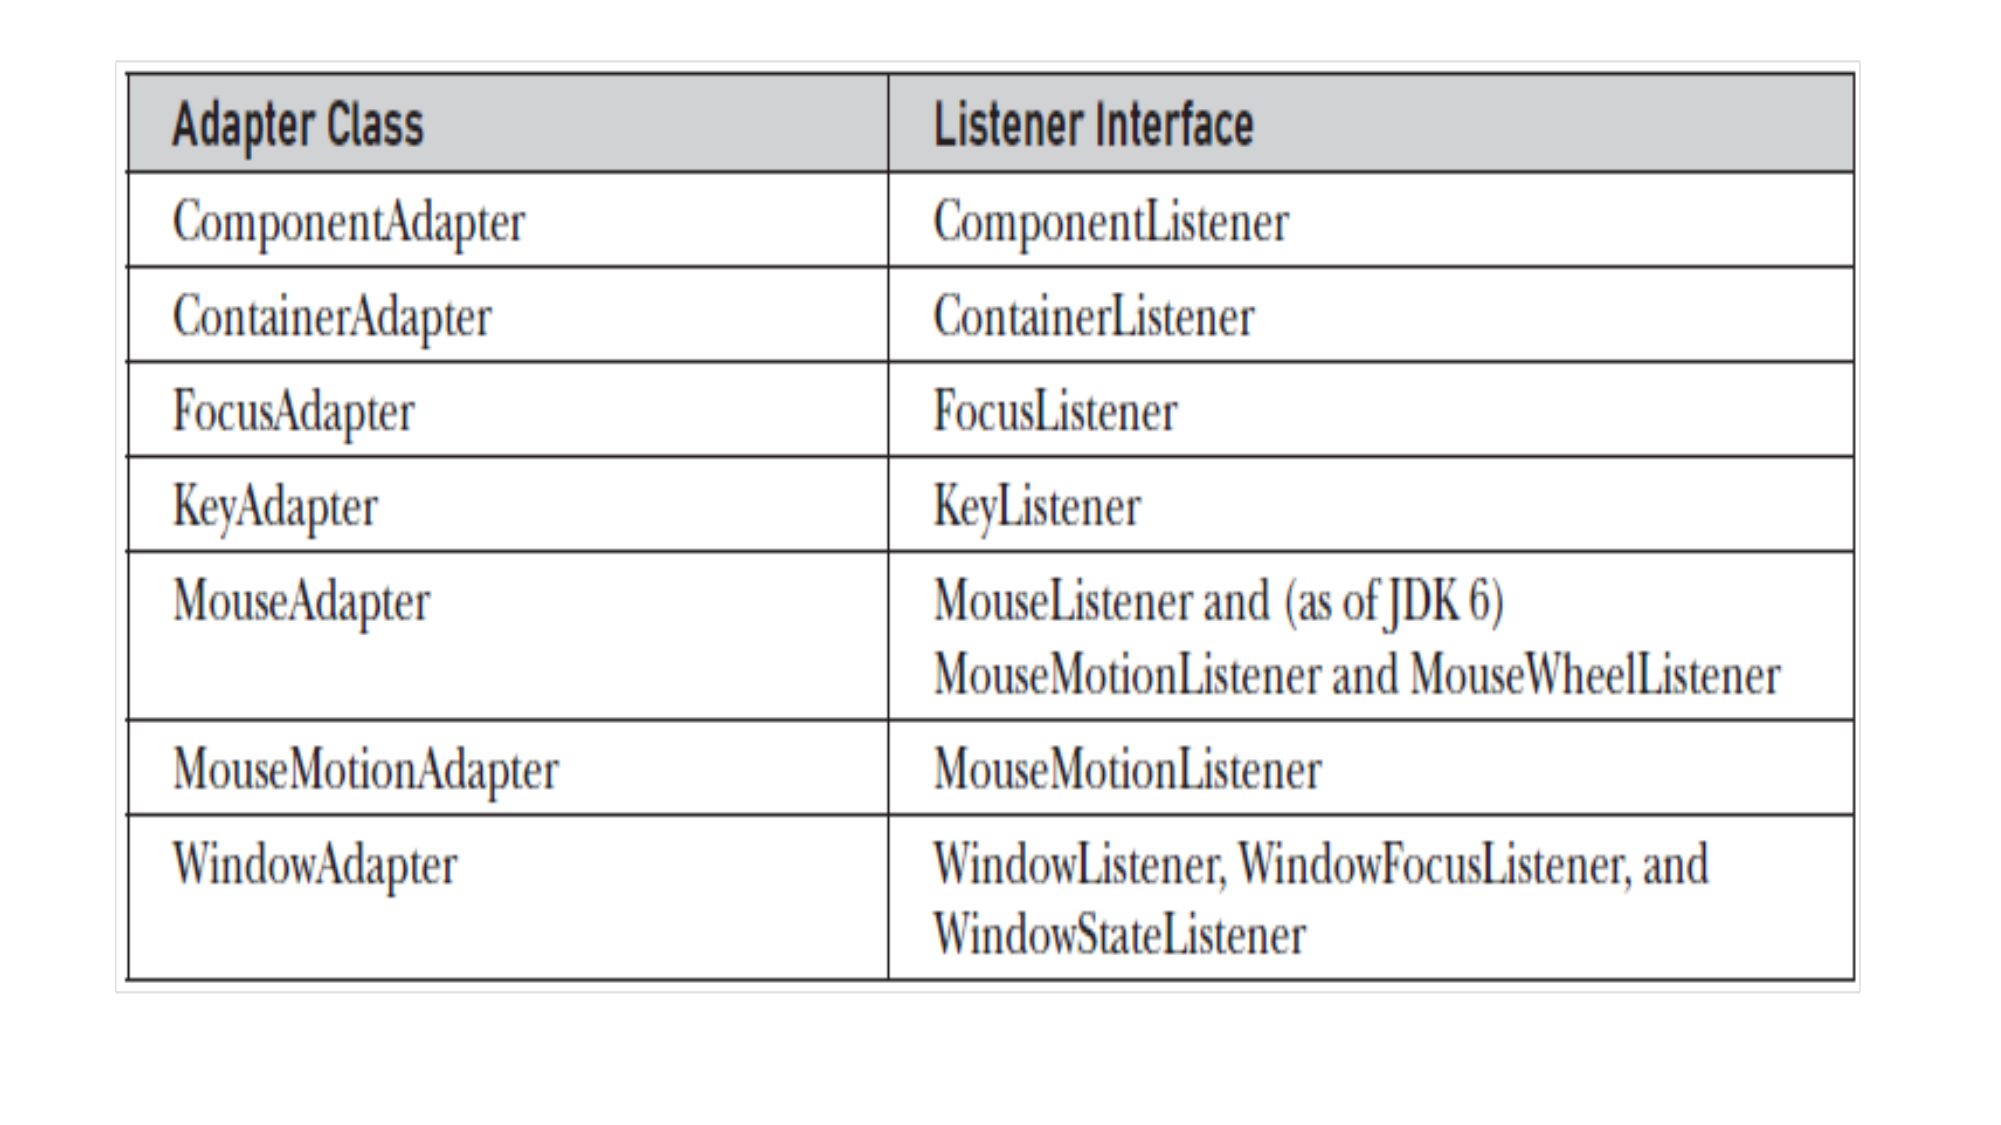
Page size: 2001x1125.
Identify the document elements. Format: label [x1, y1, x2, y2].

picture [114, 59, 1863, 998]
